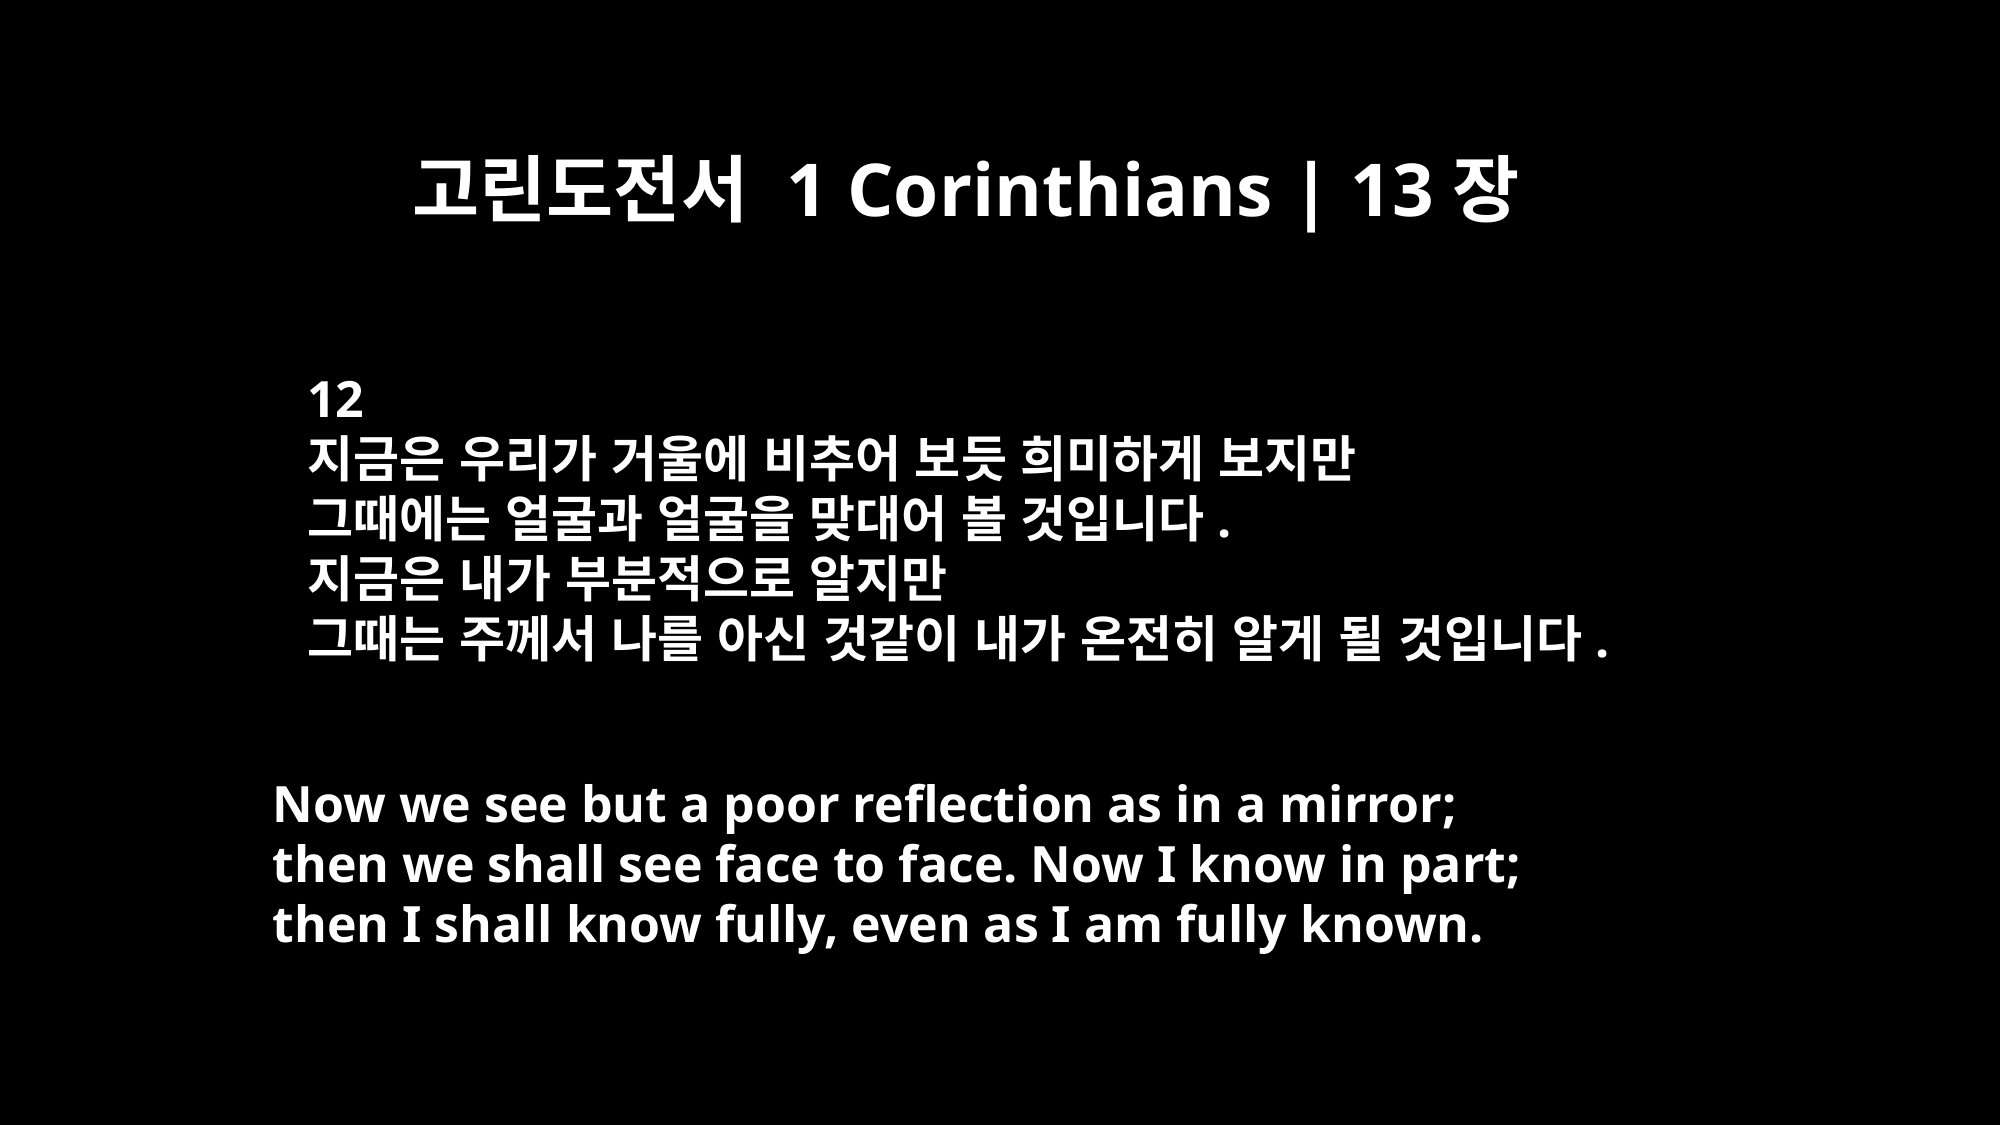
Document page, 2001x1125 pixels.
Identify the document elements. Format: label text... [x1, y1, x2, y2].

text_box 12 지금은 우리가 거울에 비추어 보듯 희미하게 보지만 그때에는 얼굴과 얼굴을 맞대어 볼 것입니다. 지금은 내가 부분적으로 알지만 그때는 주께서 나를 아신 것같이 내가 온전히 알게 될 것입니다. [292, 359, 1625, 675]
text_box Now we see but a poor reflection as in a mirror; then we shall see face to face. Now I know in part; then I shall know fully, even as I am fully known. [257, 764, 1550, 960]
text_box 고린도전서 1 Corinthians | 13장 [397, 136, 1535, 239]
